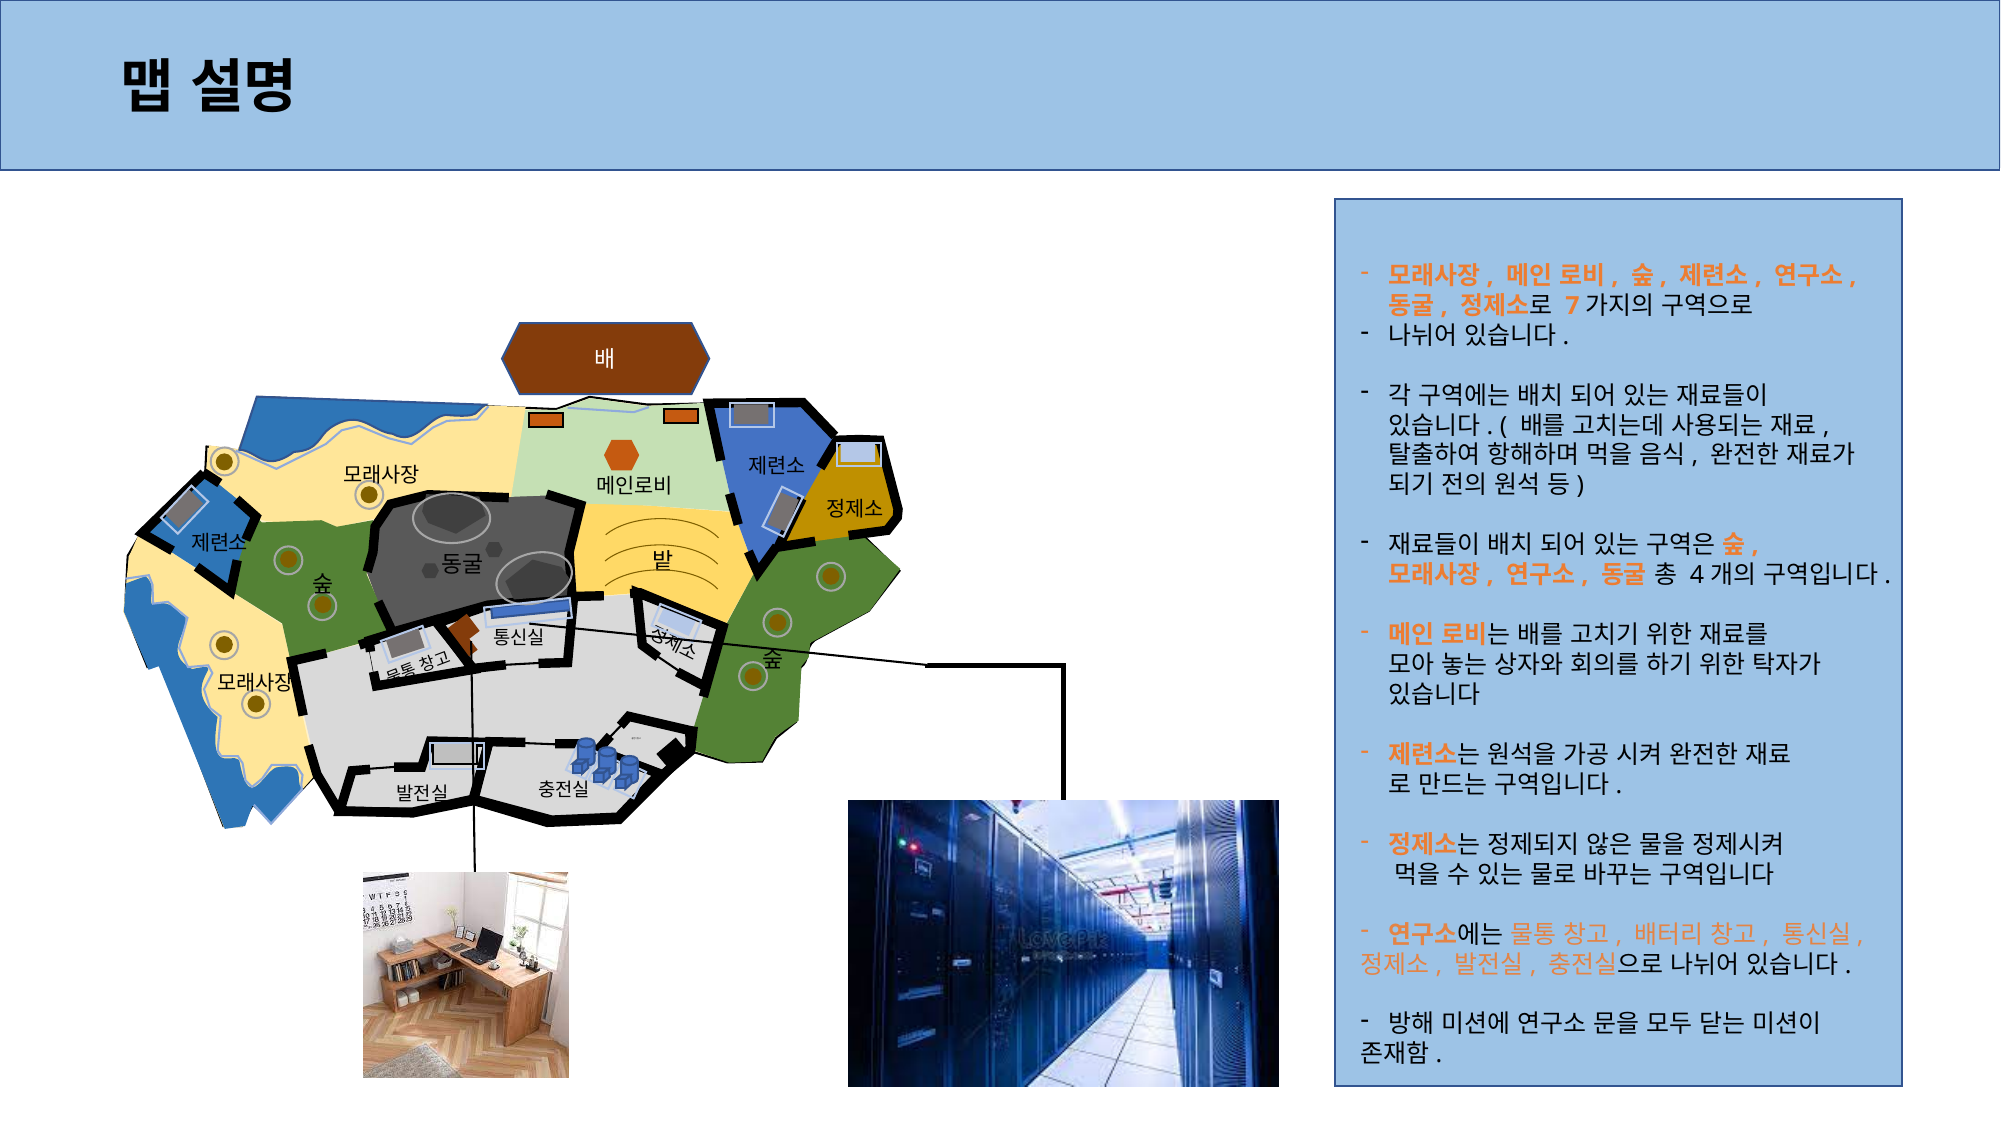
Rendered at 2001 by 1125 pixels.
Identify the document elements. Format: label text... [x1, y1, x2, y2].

text_box [0, 0, 2000, 171]
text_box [123, 323, 901, 829]
picture [363, 872, 569, 1078]
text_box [529, 622, 928, 666]
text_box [1335, 199, 1909, 1087]
picture [848, 800, 1279, 1087]
text_box 맵 설명 [106, 41, 800, 127]
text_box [927, 665, 1064, 801]
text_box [471, 641, 475, 872]
